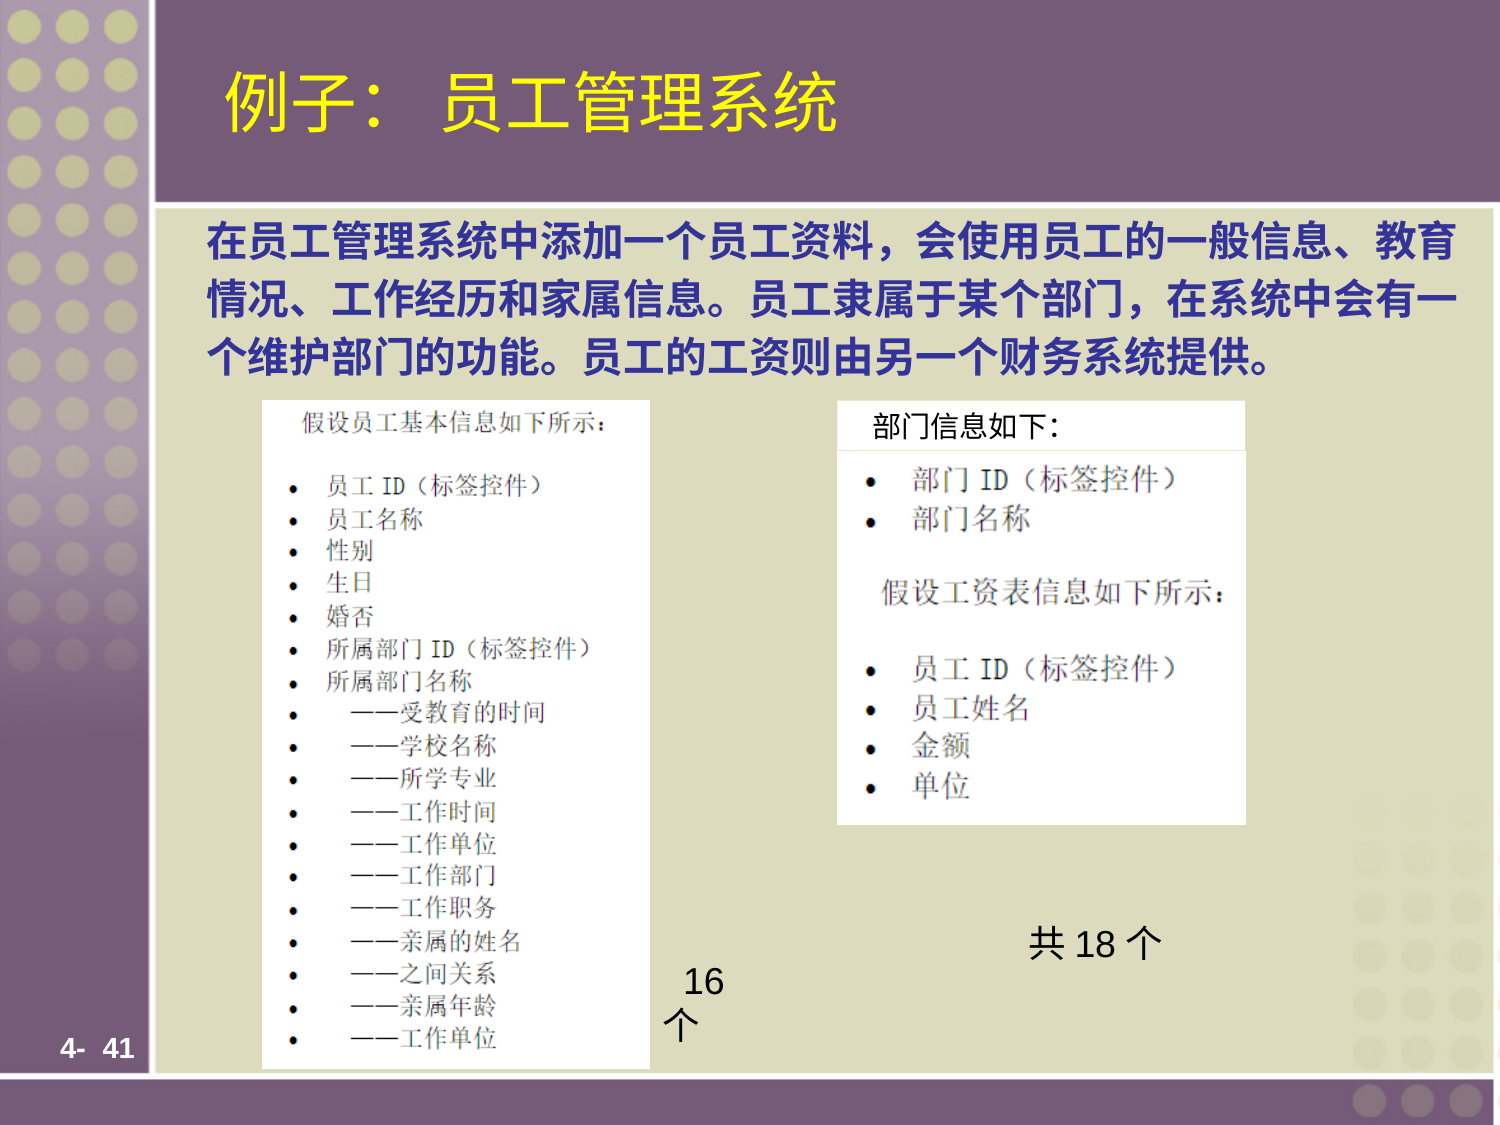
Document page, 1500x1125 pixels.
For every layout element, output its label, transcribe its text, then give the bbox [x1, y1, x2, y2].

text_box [837, 400, 1246, 825]
text_box 在员工管理系统中添加一个员工资料，会使用员工的一般信息、教育 情况、工作经历和家属信息。员工隶属于某个部门，在系统中会有一 个维护部门的功能。员工的工资则由另一个财务系统提供。 [162, 207, 1500, 389]
title 例子： 员工管理系统 [162, 12, 1500, 201]
picture [0, 0, 1500, 1125]
text_box 共18个 [987, 912, 1200, 973]
text_box 16个 [654, 949, 760, 1055]
slide_number 4- [0, 1021, 151, 1101]
